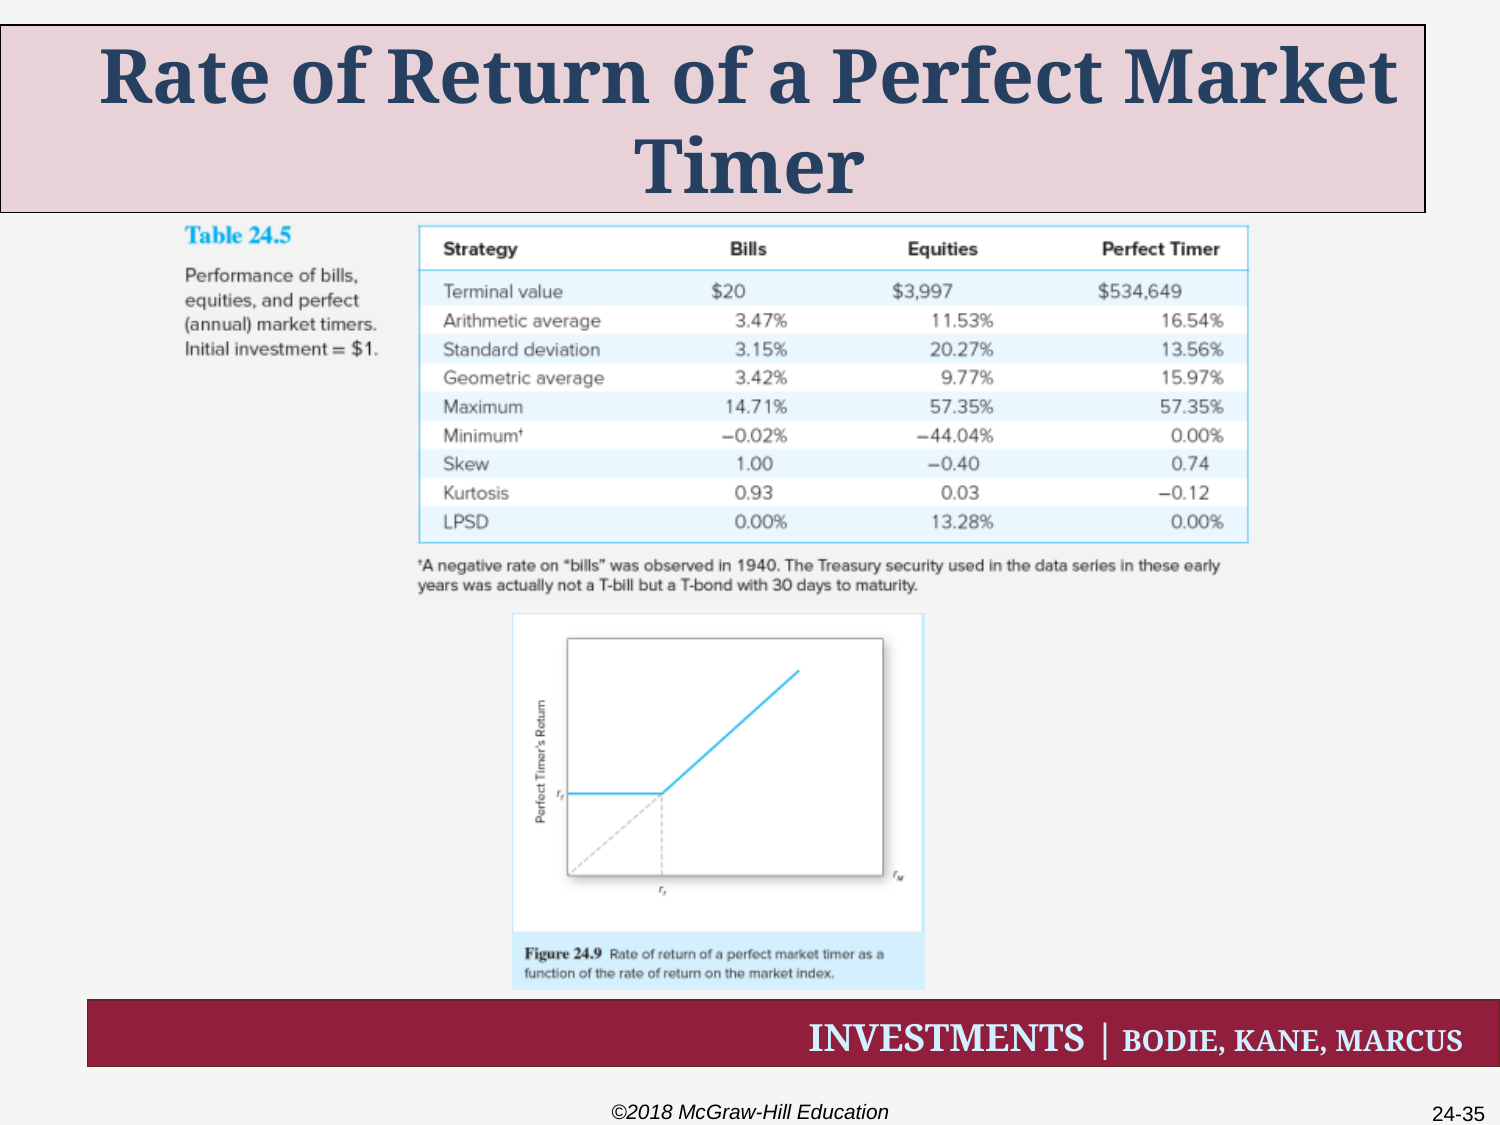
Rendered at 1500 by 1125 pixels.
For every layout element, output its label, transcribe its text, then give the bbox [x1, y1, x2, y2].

title Rate of Return of a Perfect Market Timer [75, 12, 1425, 226]
slide_number 24-35 [1162, 1102, 1500, 1124]
picture [174, 218, 1263, 608]
footer ©2018 McGraw-Hill Education [496, 1098, 1004, 1124]
picture [512, 612, 925, 990]
